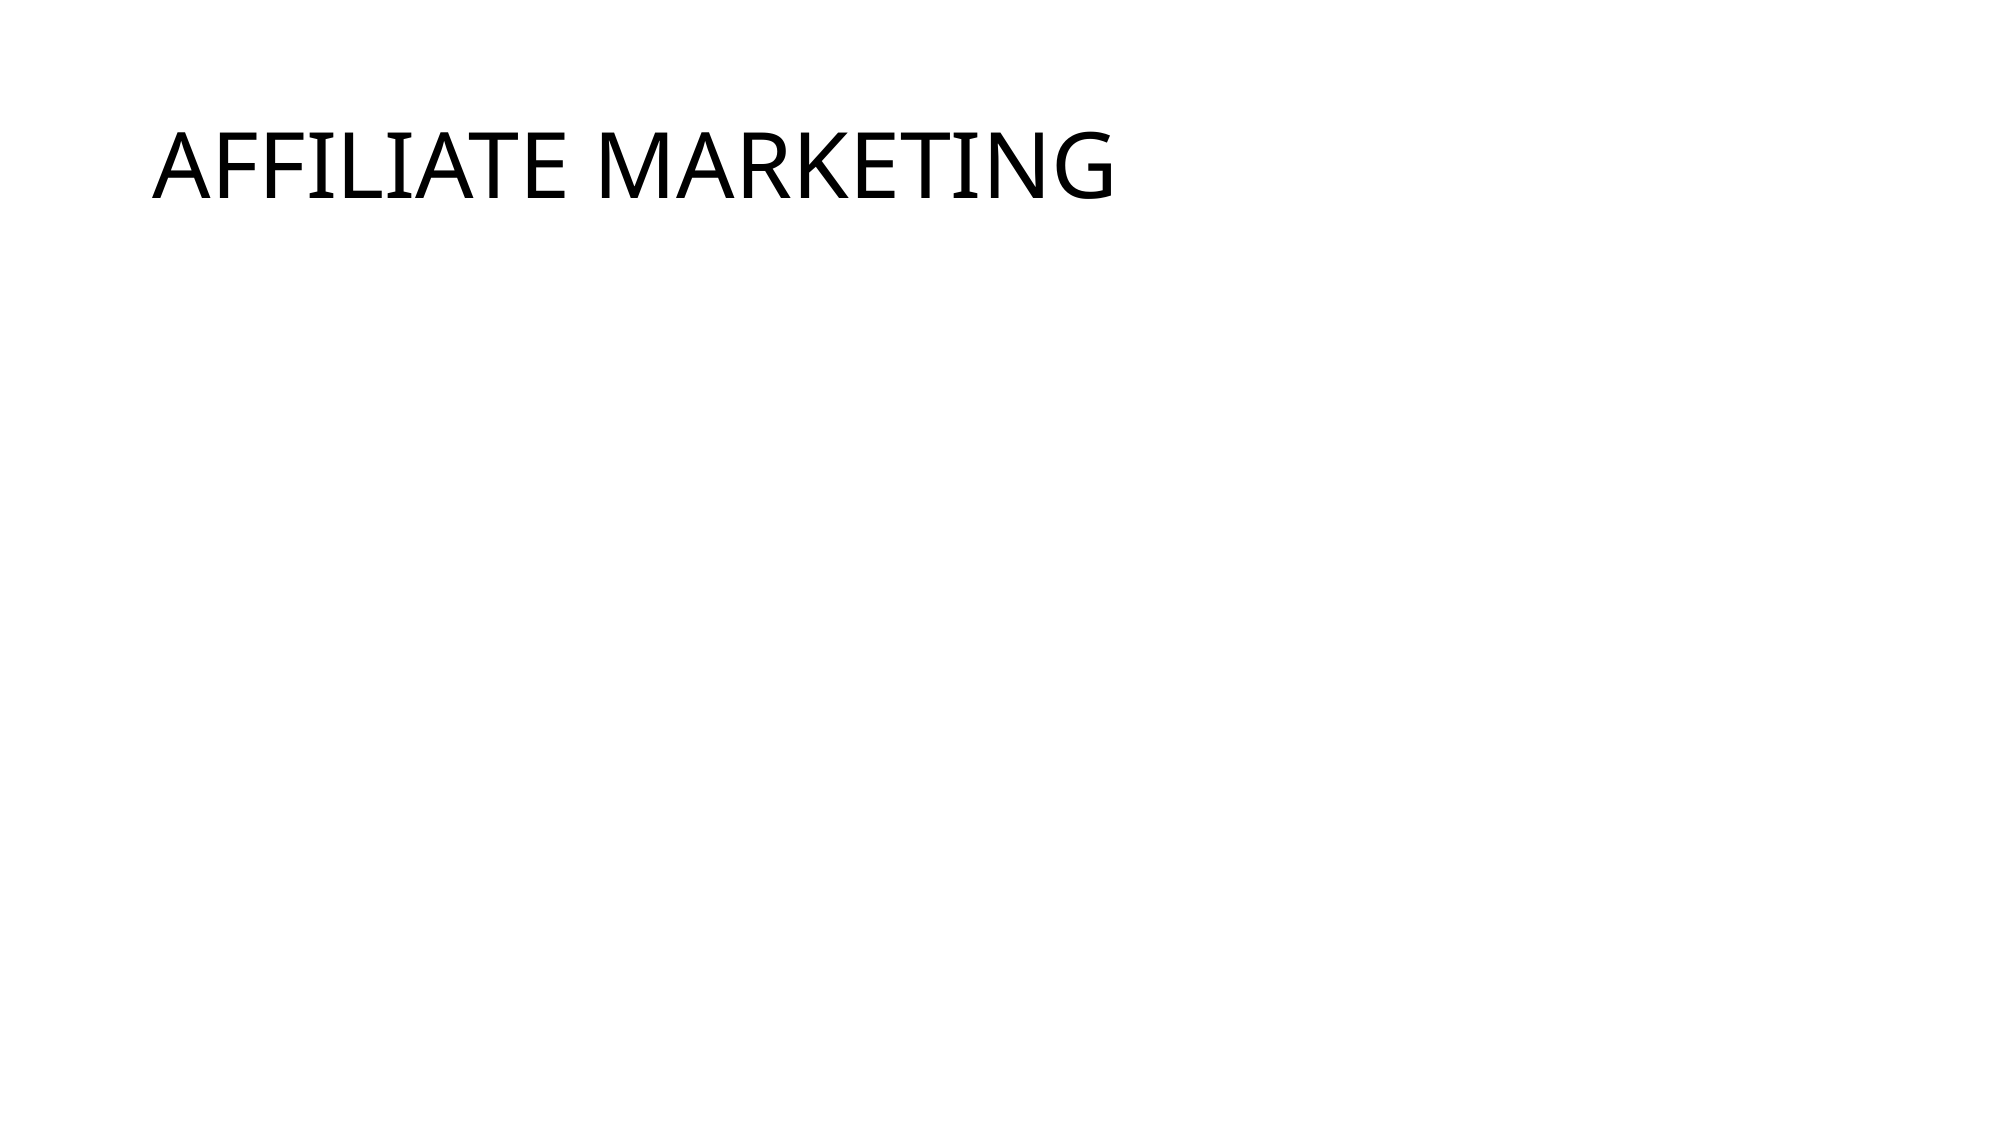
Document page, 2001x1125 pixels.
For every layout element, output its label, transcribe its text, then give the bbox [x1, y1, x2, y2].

title AFFILIATE MARKETING [137, 59, 1863, 278]
